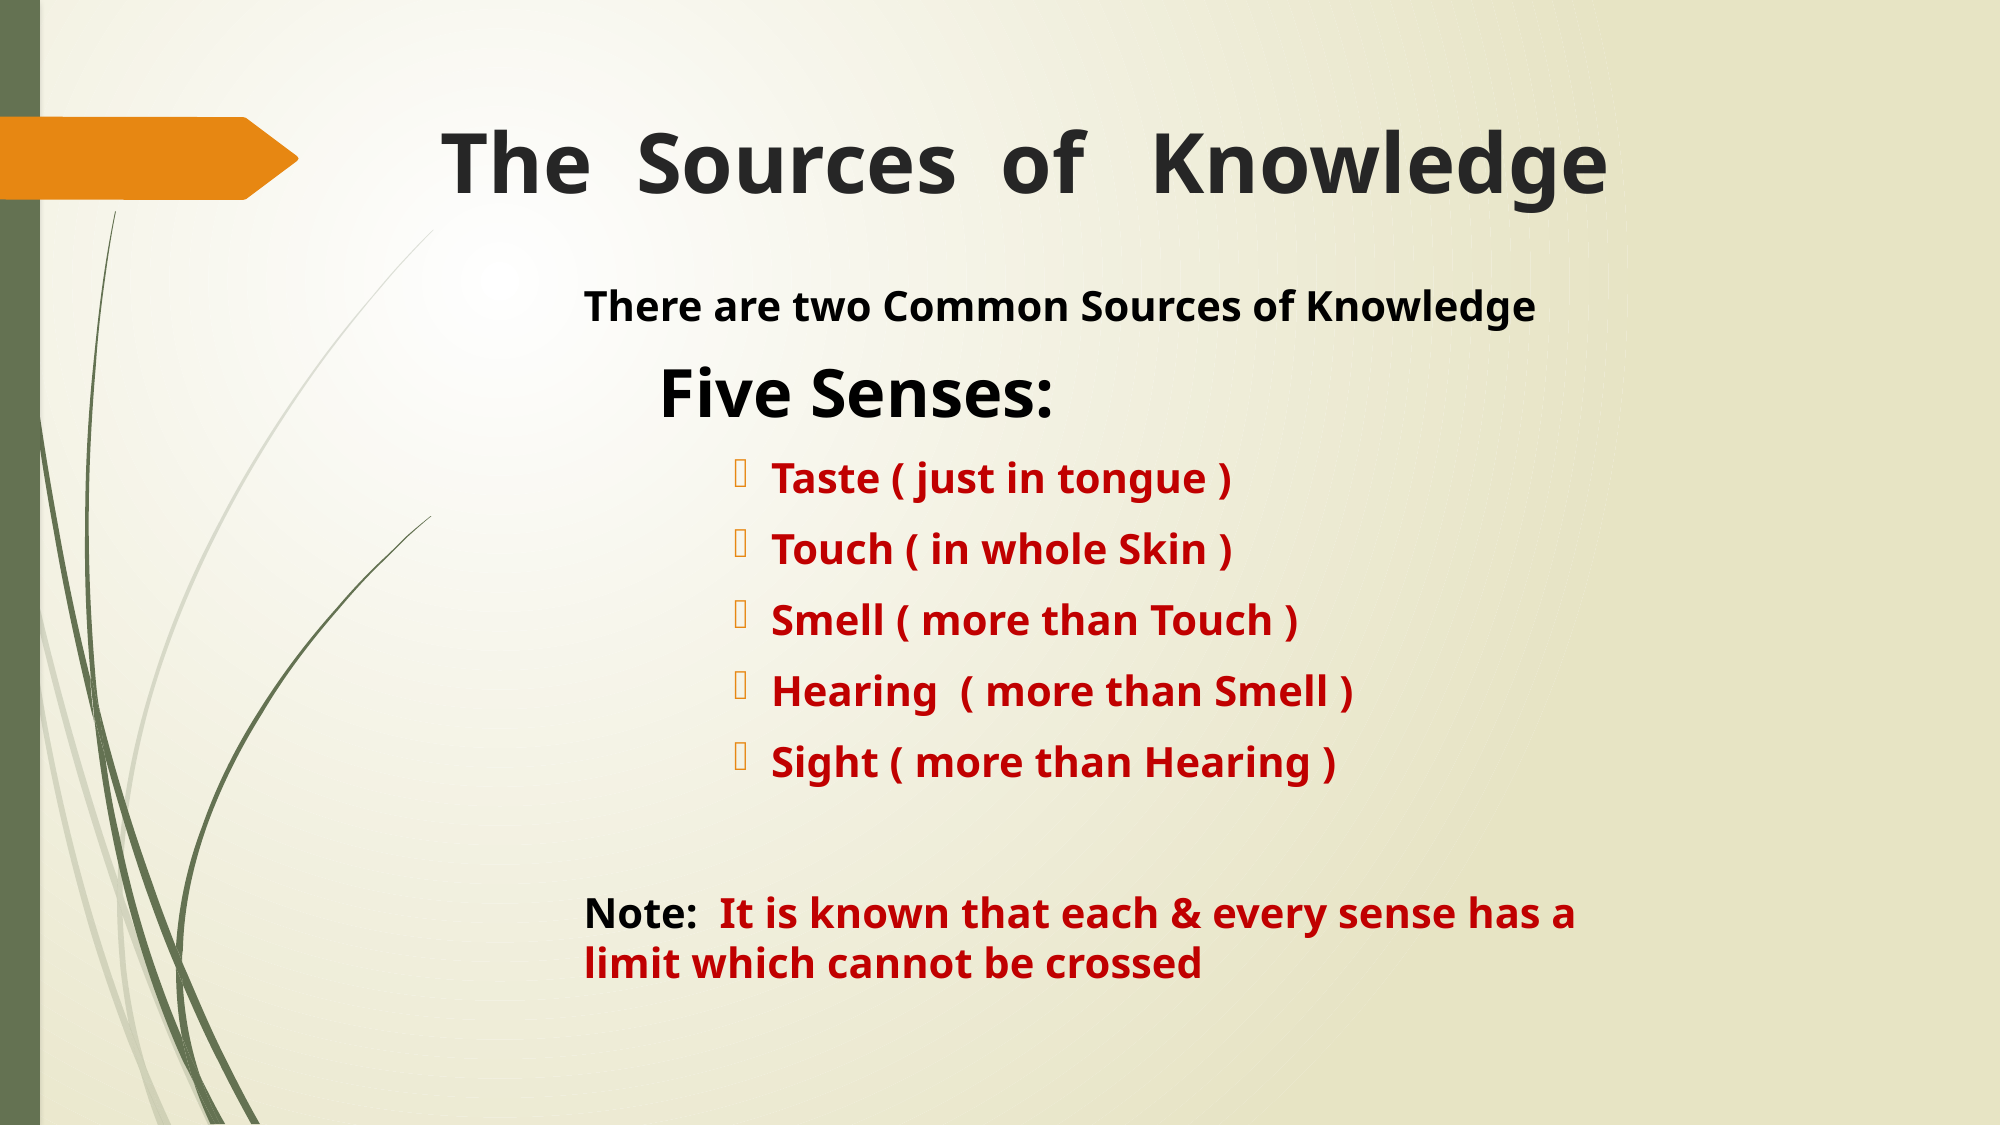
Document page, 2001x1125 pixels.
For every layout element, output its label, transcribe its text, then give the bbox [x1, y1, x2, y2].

list There are two Common Sources of Knowledge Five Senses: Taste ( just in tongue ) Touch ( in whole Skin ) Smell ( more than Touch ) Hearing ( more than Smell ) Sight ( more than Hearing ) Note: It is known that each & every sense has a limit which cannot be crossed [568, 272, 1650, 1040]
title The Sources of Knowledge [425, 102, 1867, 313]
